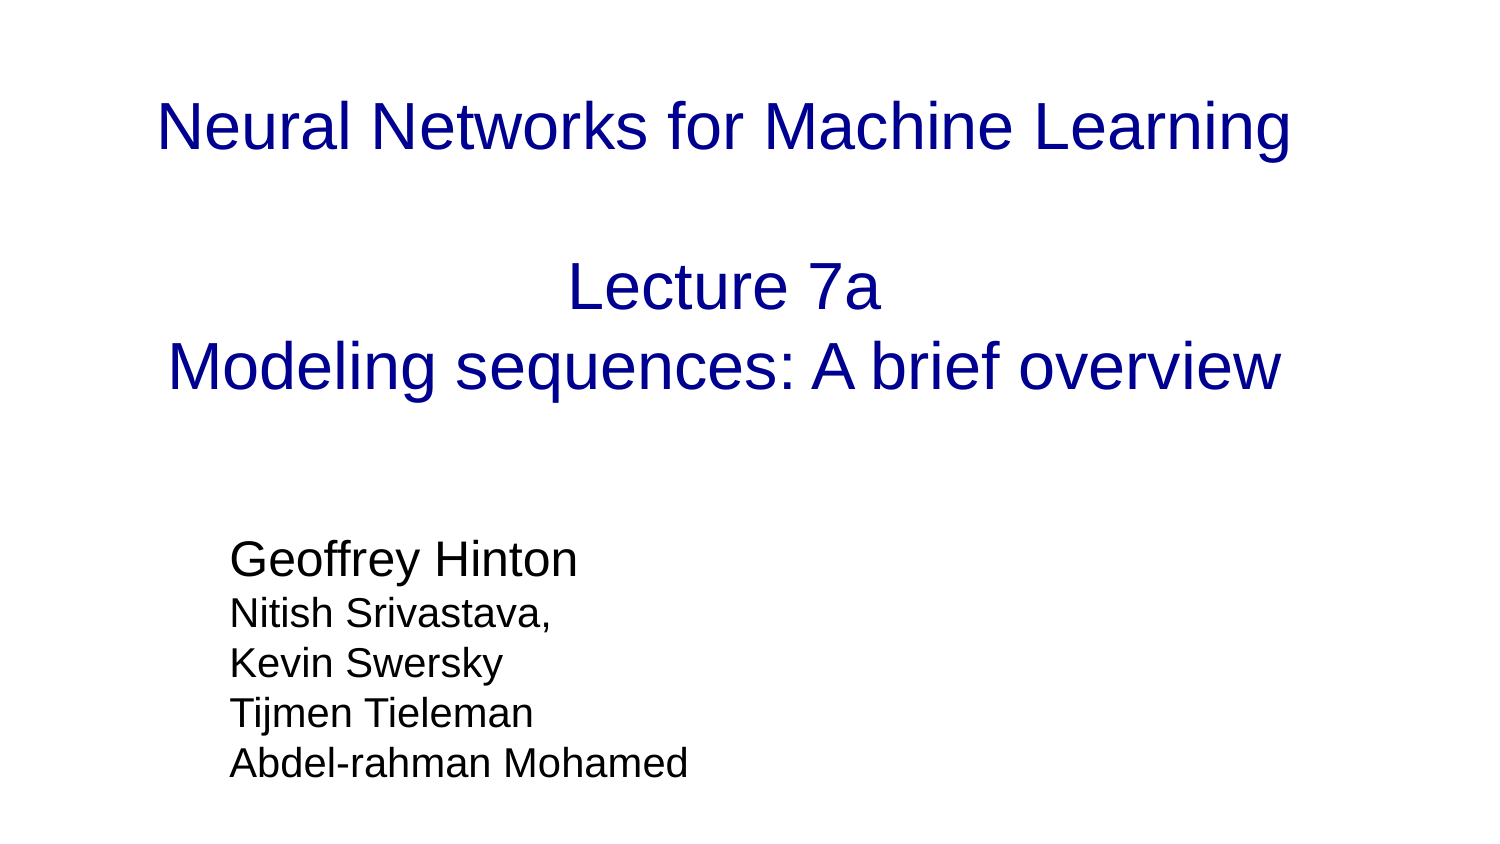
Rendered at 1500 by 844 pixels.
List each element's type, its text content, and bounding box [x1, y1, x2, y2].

title Neural Networks for Machine Learning Lecture 7a Modeling sequences: A brief overview [0, 37, 1500, 448]
